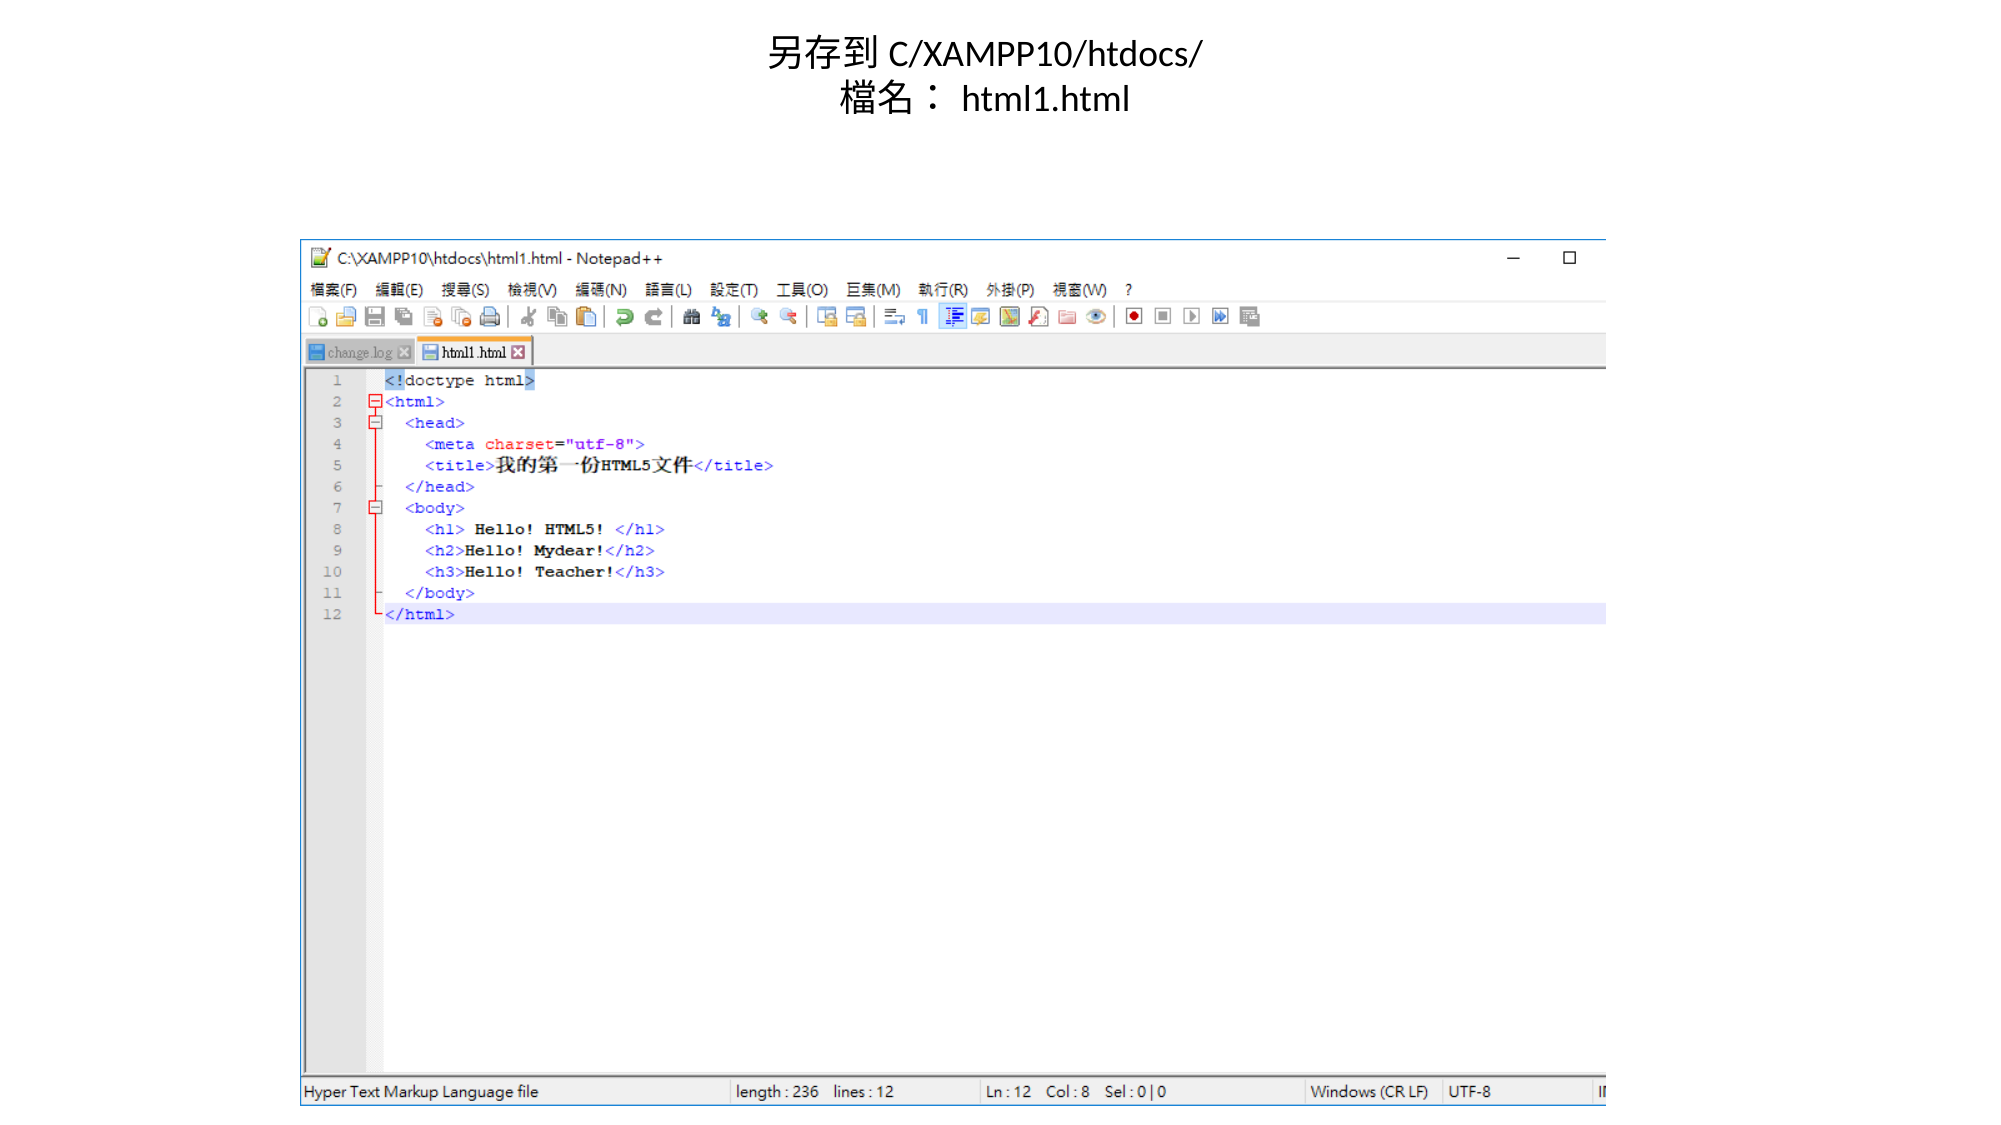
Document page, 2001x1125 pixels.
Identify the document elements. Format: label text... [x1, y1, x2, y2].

picture [299, 239, 1606, 1106]
text_box 另存到C/XAMPP10/htdocs/ 檔名：html1.html [261, 21, 1710, 127]
